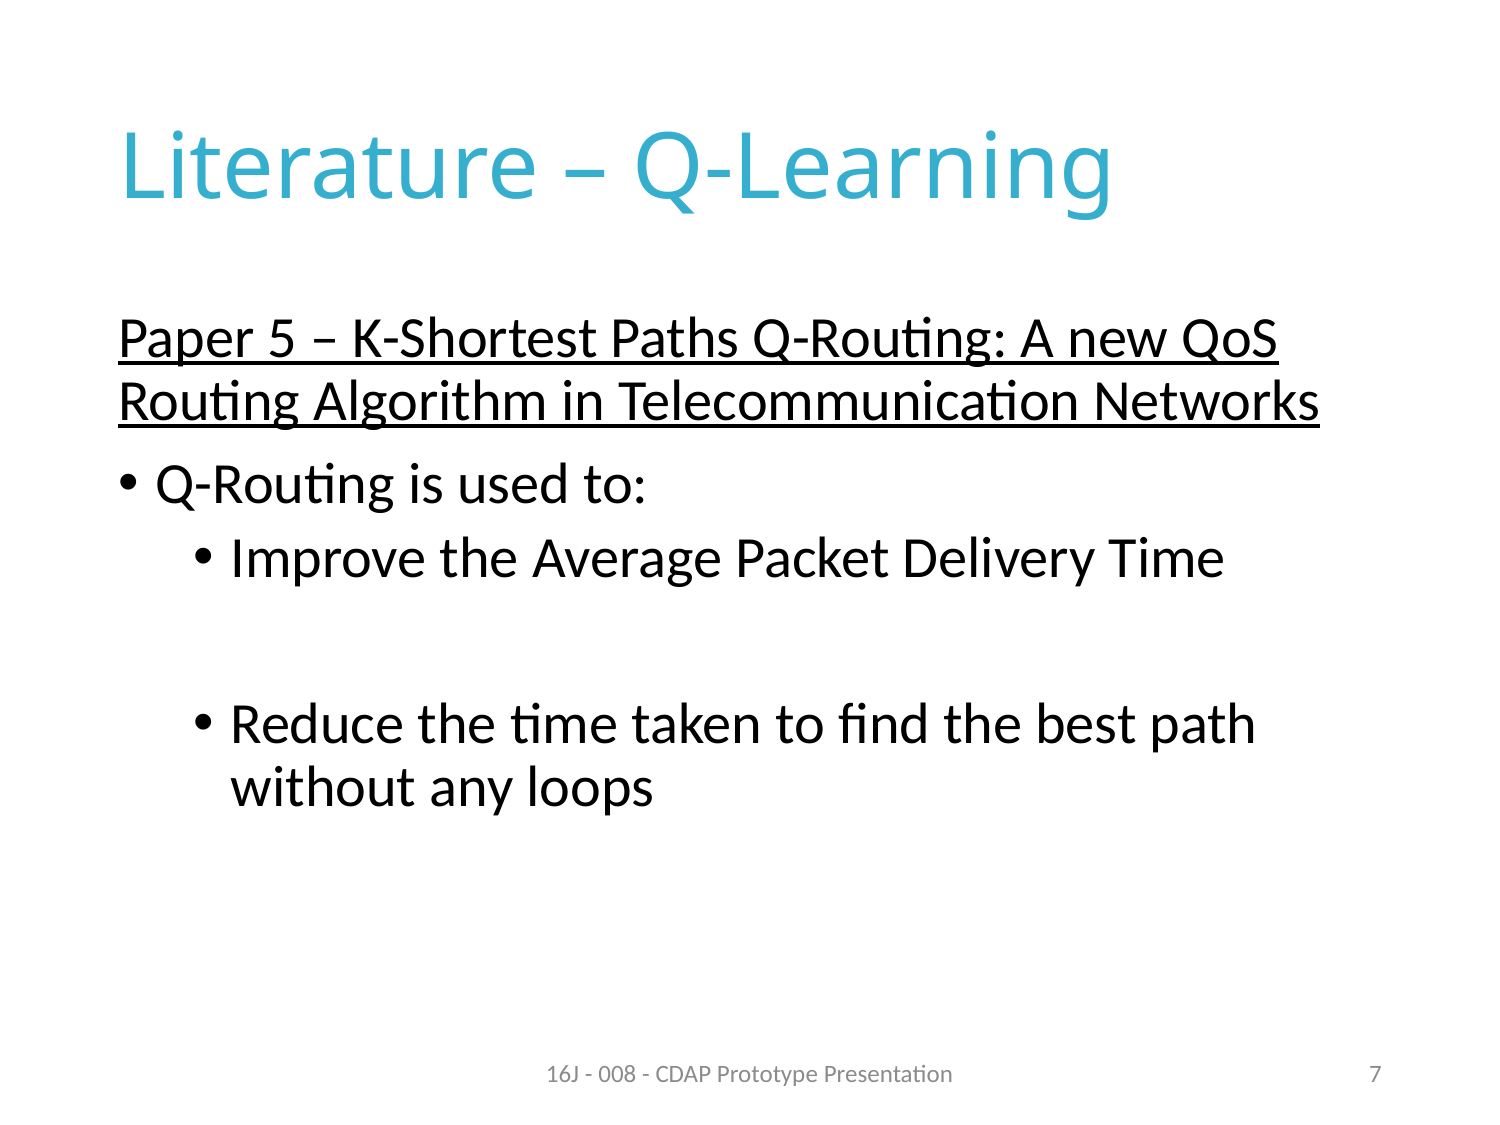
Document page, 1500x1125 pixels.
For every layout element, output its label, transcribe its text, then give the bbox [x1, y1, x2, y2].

slide_number 7 [1059, 1042, 1397, 1103]
title Literature – Q-Learning [103, 59, 1397, 278]
footer 16J - 008 - CDAP Prototype Presentation [496, 1042, 1004, 1103]
list Paper 5 – K-Shortest Paths Q-Routing: A new QoS Routing Algorithm in Telecommunication Networks Q-Routing is used to: Improve the Average Packet Delivery Time Reduce the time taken to find the best path without any loops [103, 299, 1397, 1014]
